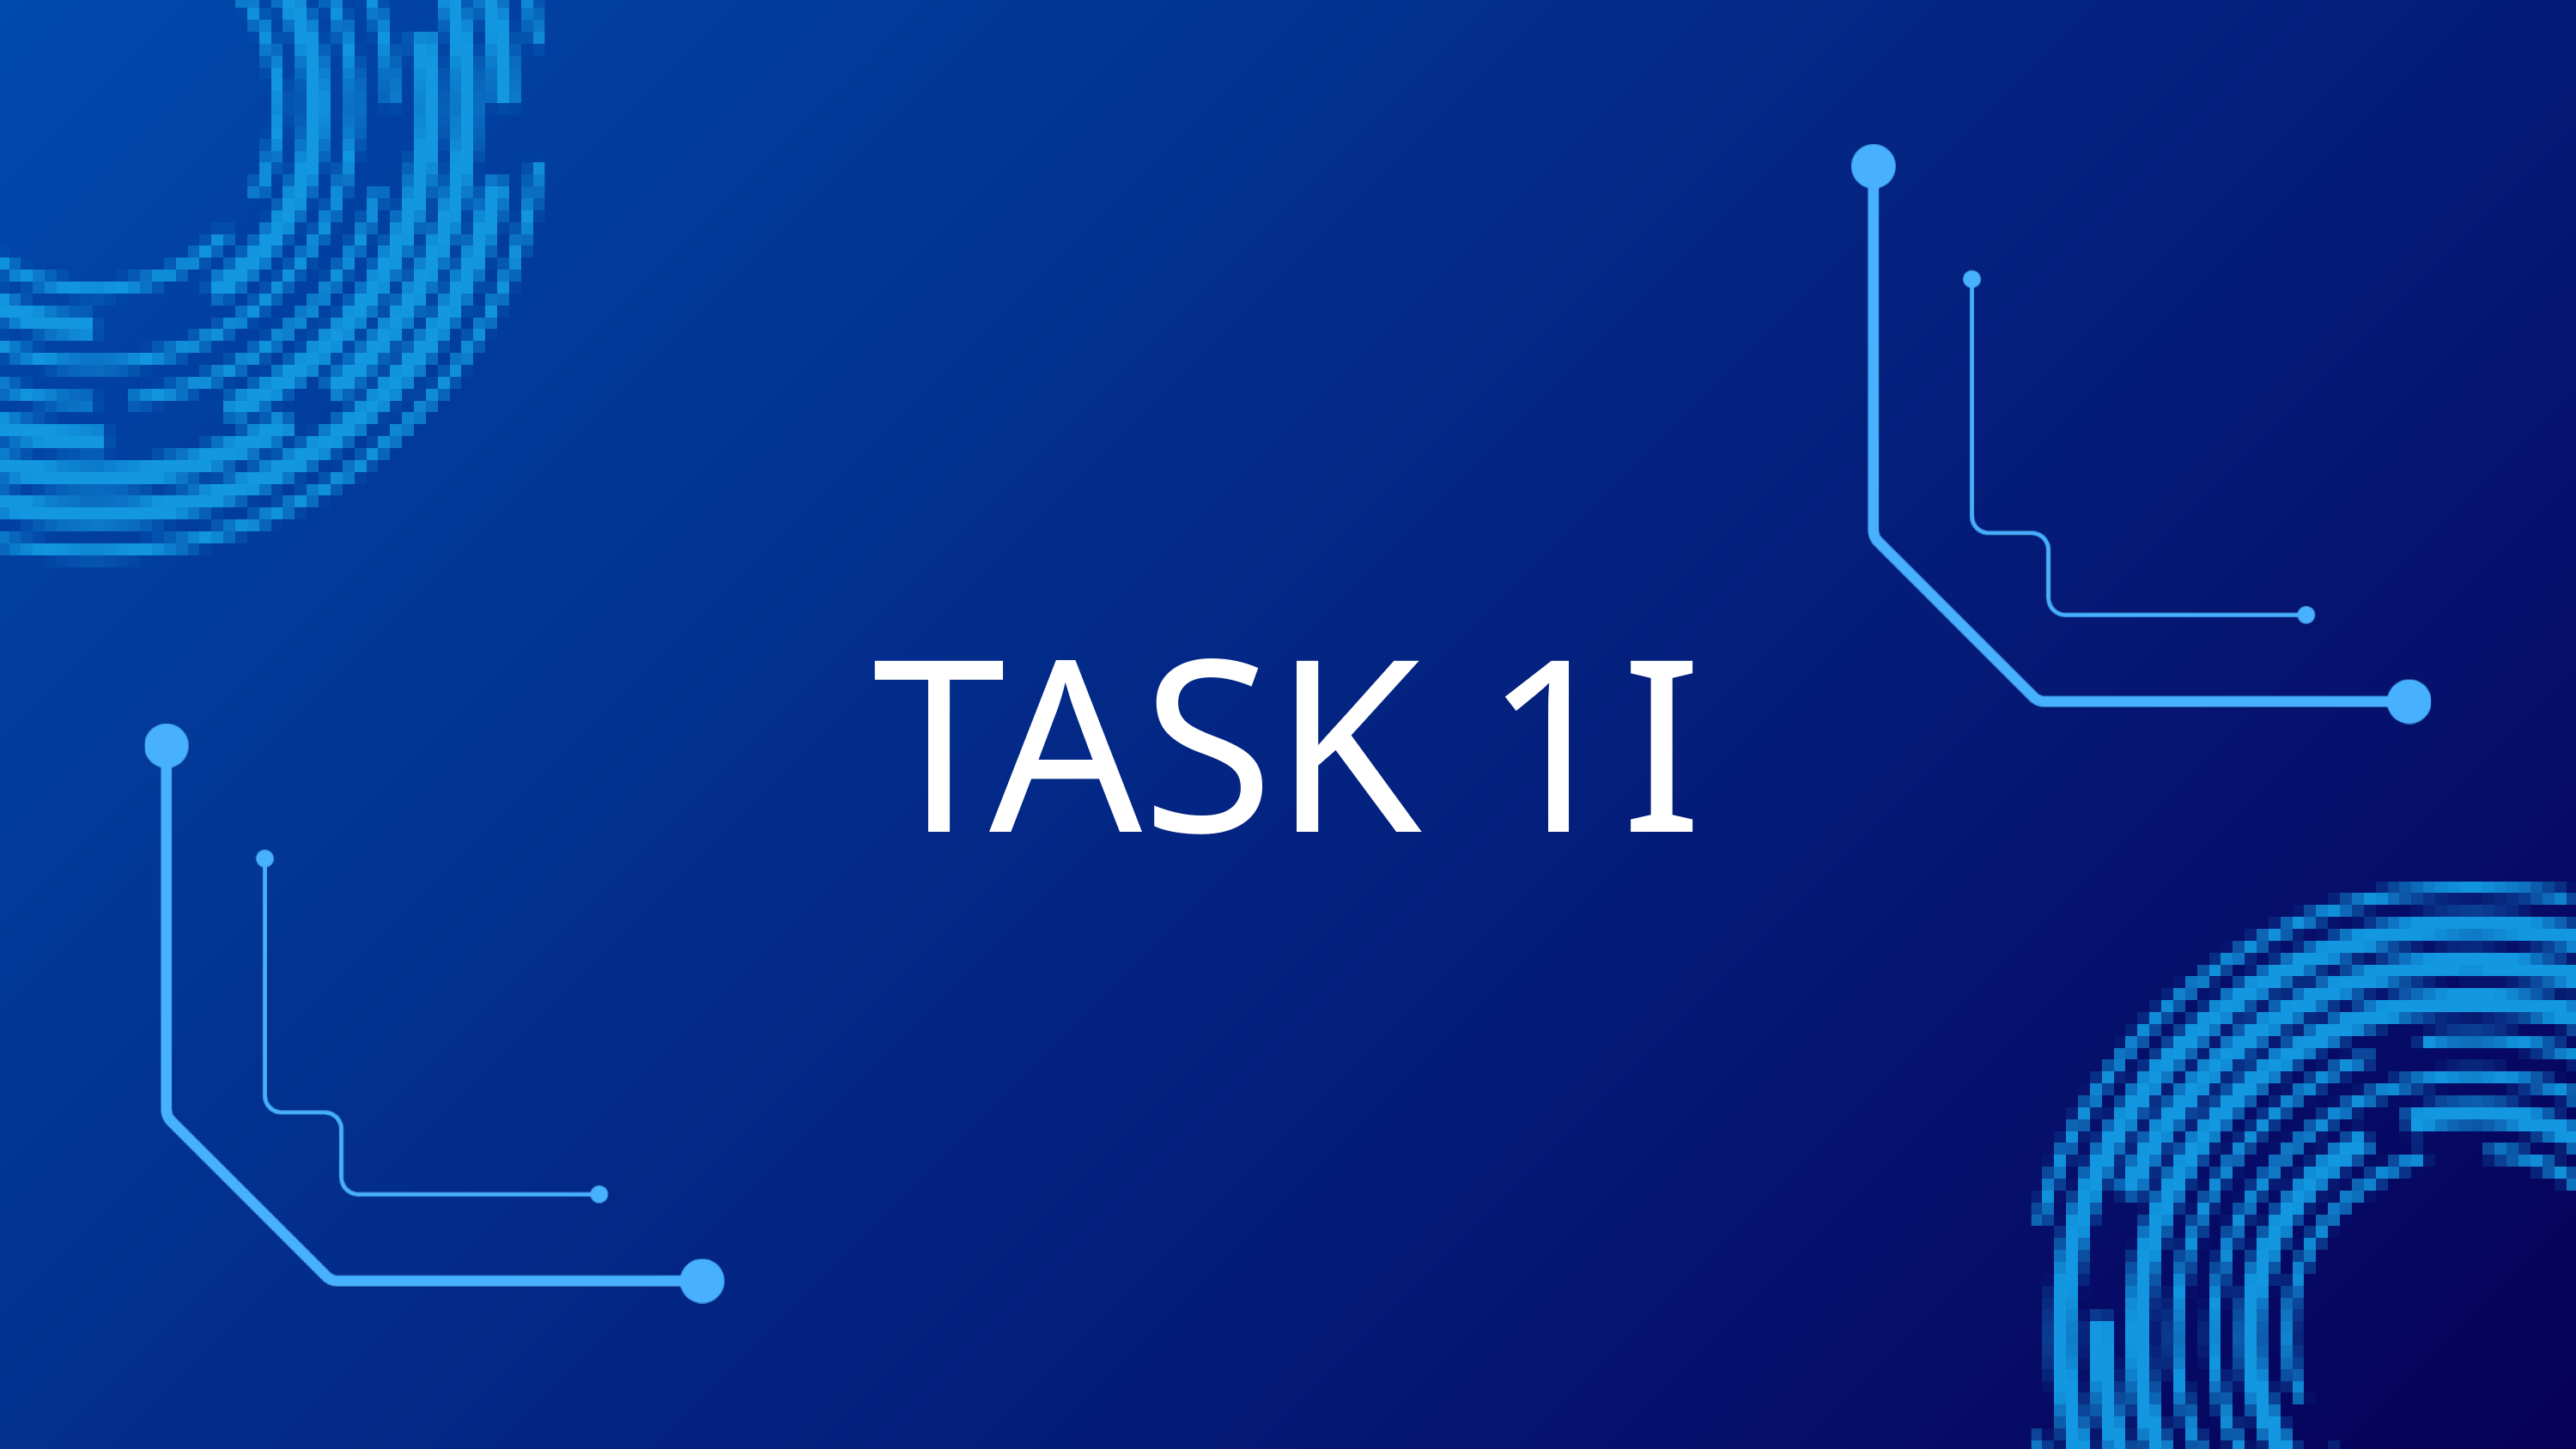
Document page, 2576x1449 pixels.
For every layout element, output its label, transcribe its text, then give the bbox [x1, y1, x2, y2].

text_box [0, 0, 545, 567]
text_box [144, 724, 725, 1304]
text_box [2031, 882, 2576, 1449]
text_box [1851, 144, 2432, 724]
text_box TASK 1I [659, 544, 1917, 880]
